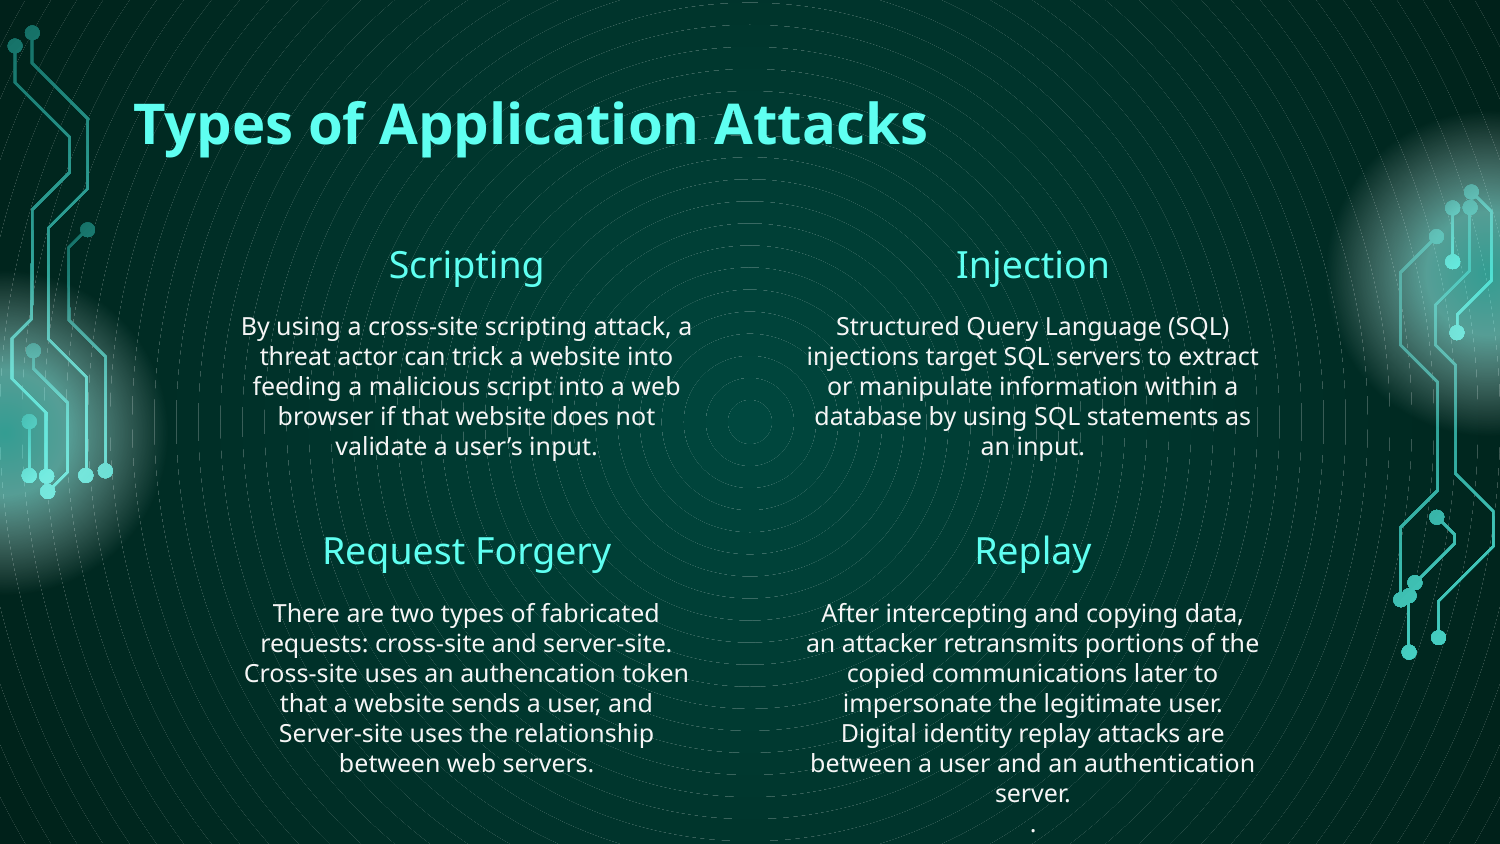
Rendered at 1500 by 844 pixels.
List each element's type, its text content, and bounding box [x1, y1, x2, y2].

subtitle By using a cross-site scripting attack, a threat actor can trick a website into feeding a malicious script into a web browser if that website does not validate a user’s input. [223, 301, 711, 465]
subtitle Replay [789, 501, 1277, 588]
subtitle Structured Query Language (SQL) injections target SQL servers to extract or manipulate information within a database by using SQL statements as an input. [789, 301, 1277, 465]
subtitle There are two types of fabricated requests: cross-site and server-site. Cross-site uses an authencation token that a website sends a user, and Server-site uses the relationship between web servers. [223, 588, 711, 752]
subtitle Scripting [223, 214, 711, 301]
subtitle Injection [789, 214, 1277, 301]
title Types of Application Attacks [118, 72, 1382, 167]
subtitle After intercepting and copying data, an attacker retransmits portions of the copied communications later to impersonate the legitimate user. Digital identity replay attacks are between a user and an authentication server. . [789, 588, 1277, 752]
subtitle Request Forgery [223, 501, 711, 588]
